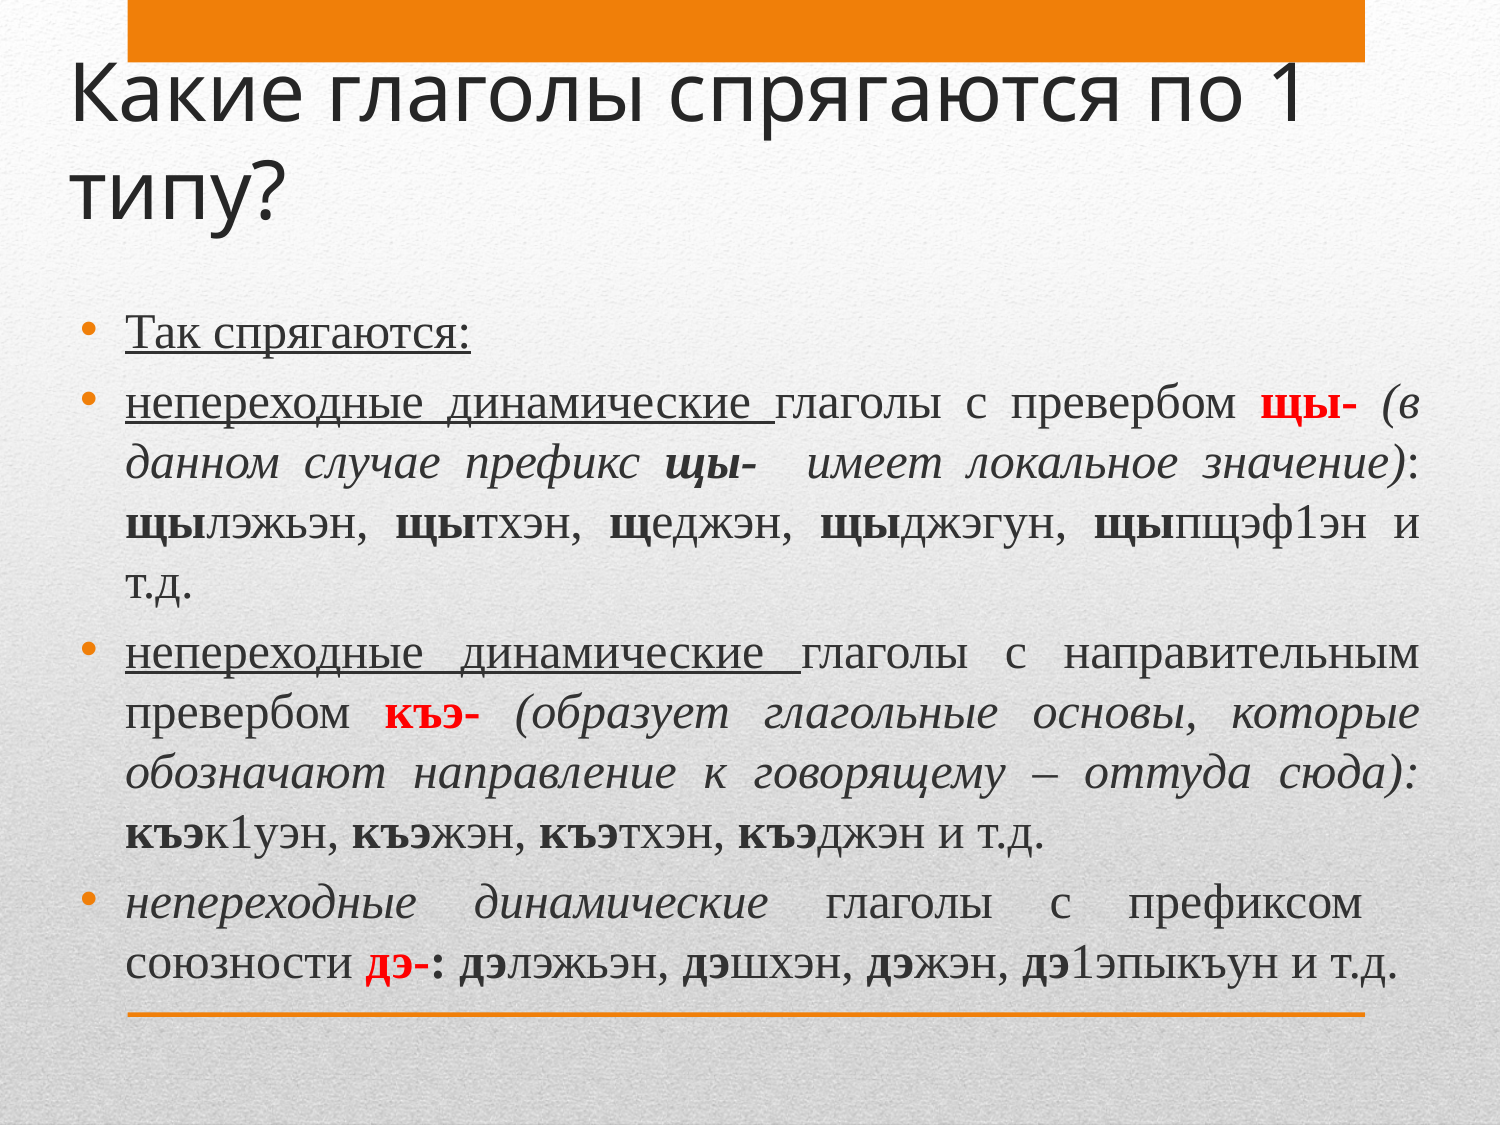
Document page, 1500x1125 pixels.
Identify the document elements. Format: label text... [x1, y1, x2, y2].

title Какие глаголы спрягаются по 1 типу? [53, 30, 1447, 244]
list Так спрягаются: непереходные динамические глаголы с превербом щы- (в данном случае префикс щы- имеет локальное значение): щылэжьэн, щытхэн, щеджэн, щыджэгун, щыпщэф1эн и т.д. непереходные динамические глаголы с направительным превербом къэ- (образует глагольные основы, которые обозначают направление к говорящему – оттуда сюда): къэк1уэн, къэжэн, къэтхэн, къэджэн и т.д. непереходные динамические глаголы с префиксом союзности дэ-: дэлэжьэн, дэшхэн, дэжэн, дэ1эпыкъун и т.д. [64, 290, 1436, 1035]
